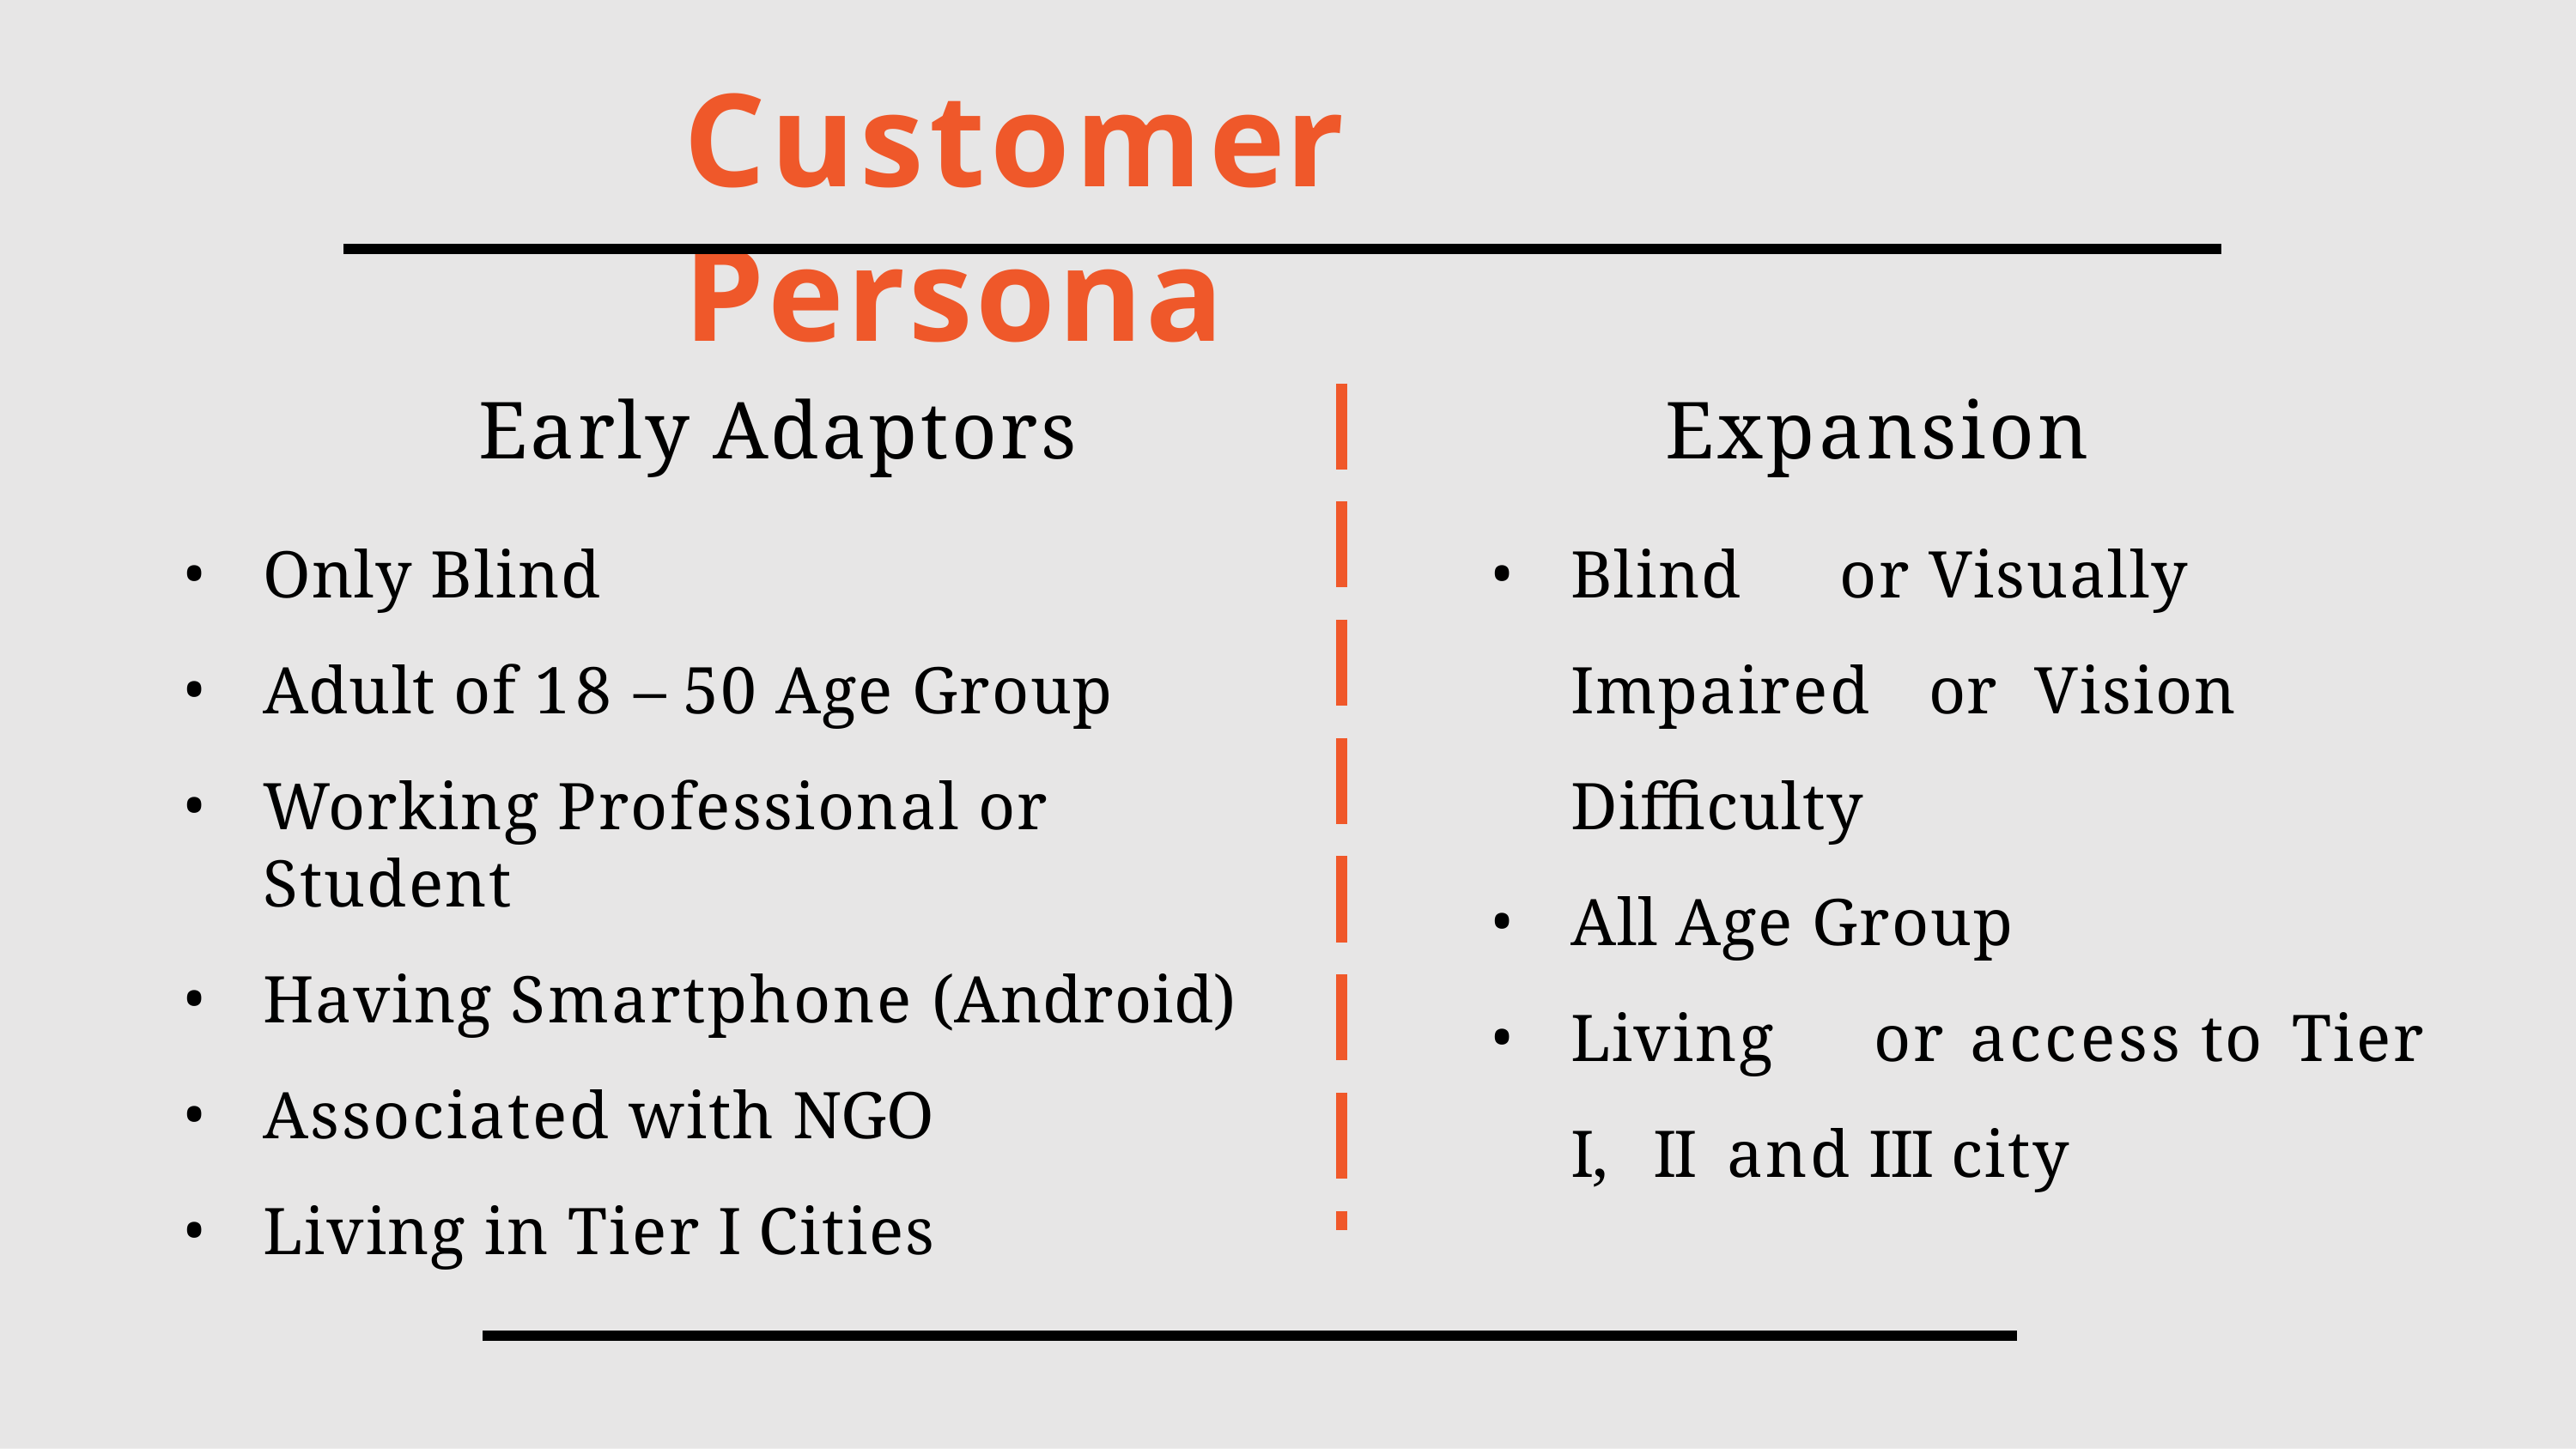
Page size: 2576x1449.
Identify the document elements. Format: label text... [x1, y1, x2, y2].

title Customer Persona [682, 56, 1819, 248]
title Customer Persona [682, 249, 1819, 367]
list Early Adaptors Only Blind Adult of 18 – 50 Age Group Working Professional or Student Having Smartphone (Android) Associated with NGO Living in Tier I Cities [180, 378, 1251, 1268]
text_box Expansion Blind or Visually Impaired or Vision Difficulty All Age Group Living or access to Tier I, II and III city [1488, 378, 2485, 1191]
